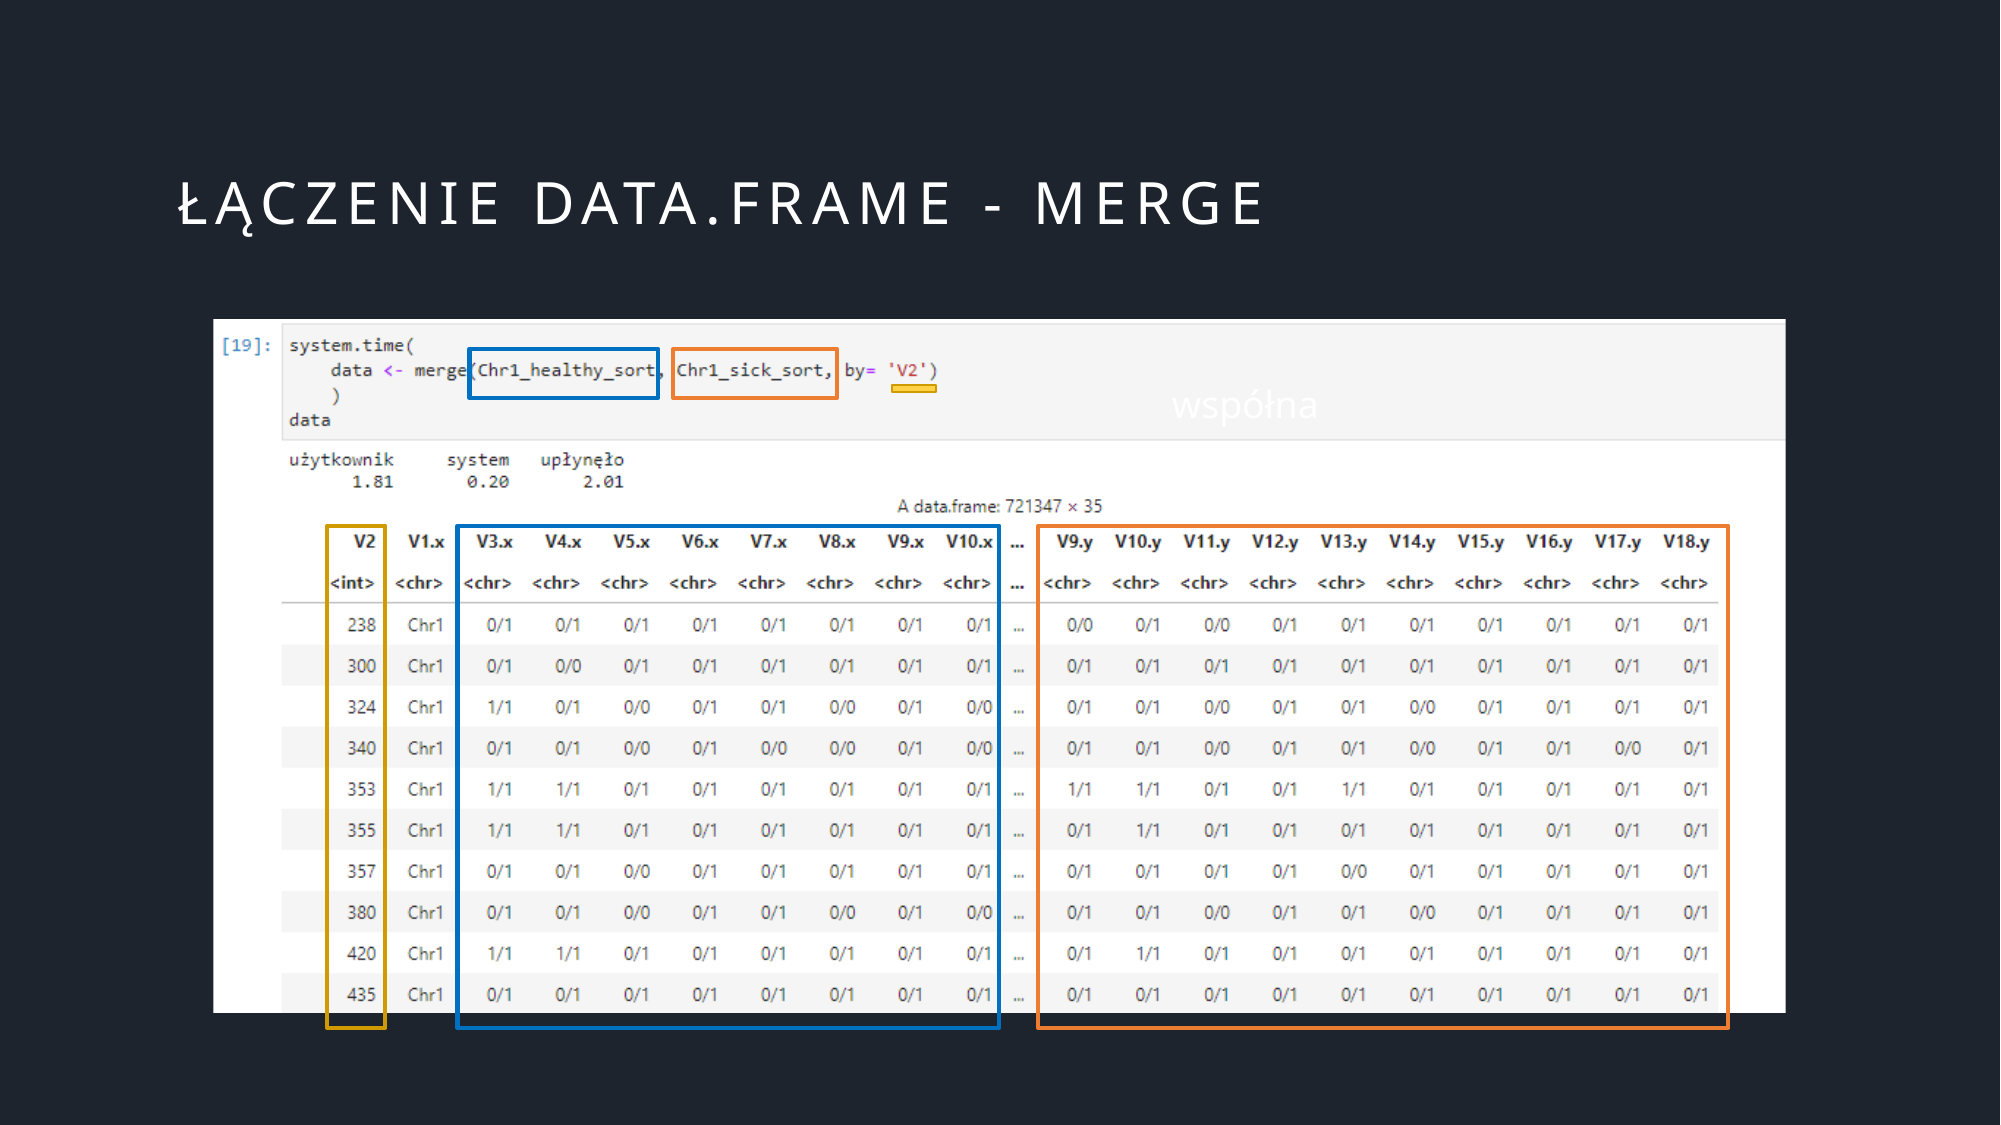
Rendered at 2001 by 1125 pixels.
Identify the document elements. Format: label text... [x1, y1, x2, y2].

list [213, 319, 1786, 1014]
text_box [457, 1014, 1000, 1029]
text_box [326, 1014, 386, 1029]
text_box [1037, 1014, 1729, 1029]
title ŁĄCZENIE DATA.FRAME - MERGE [177, 165, 1822, 274]
